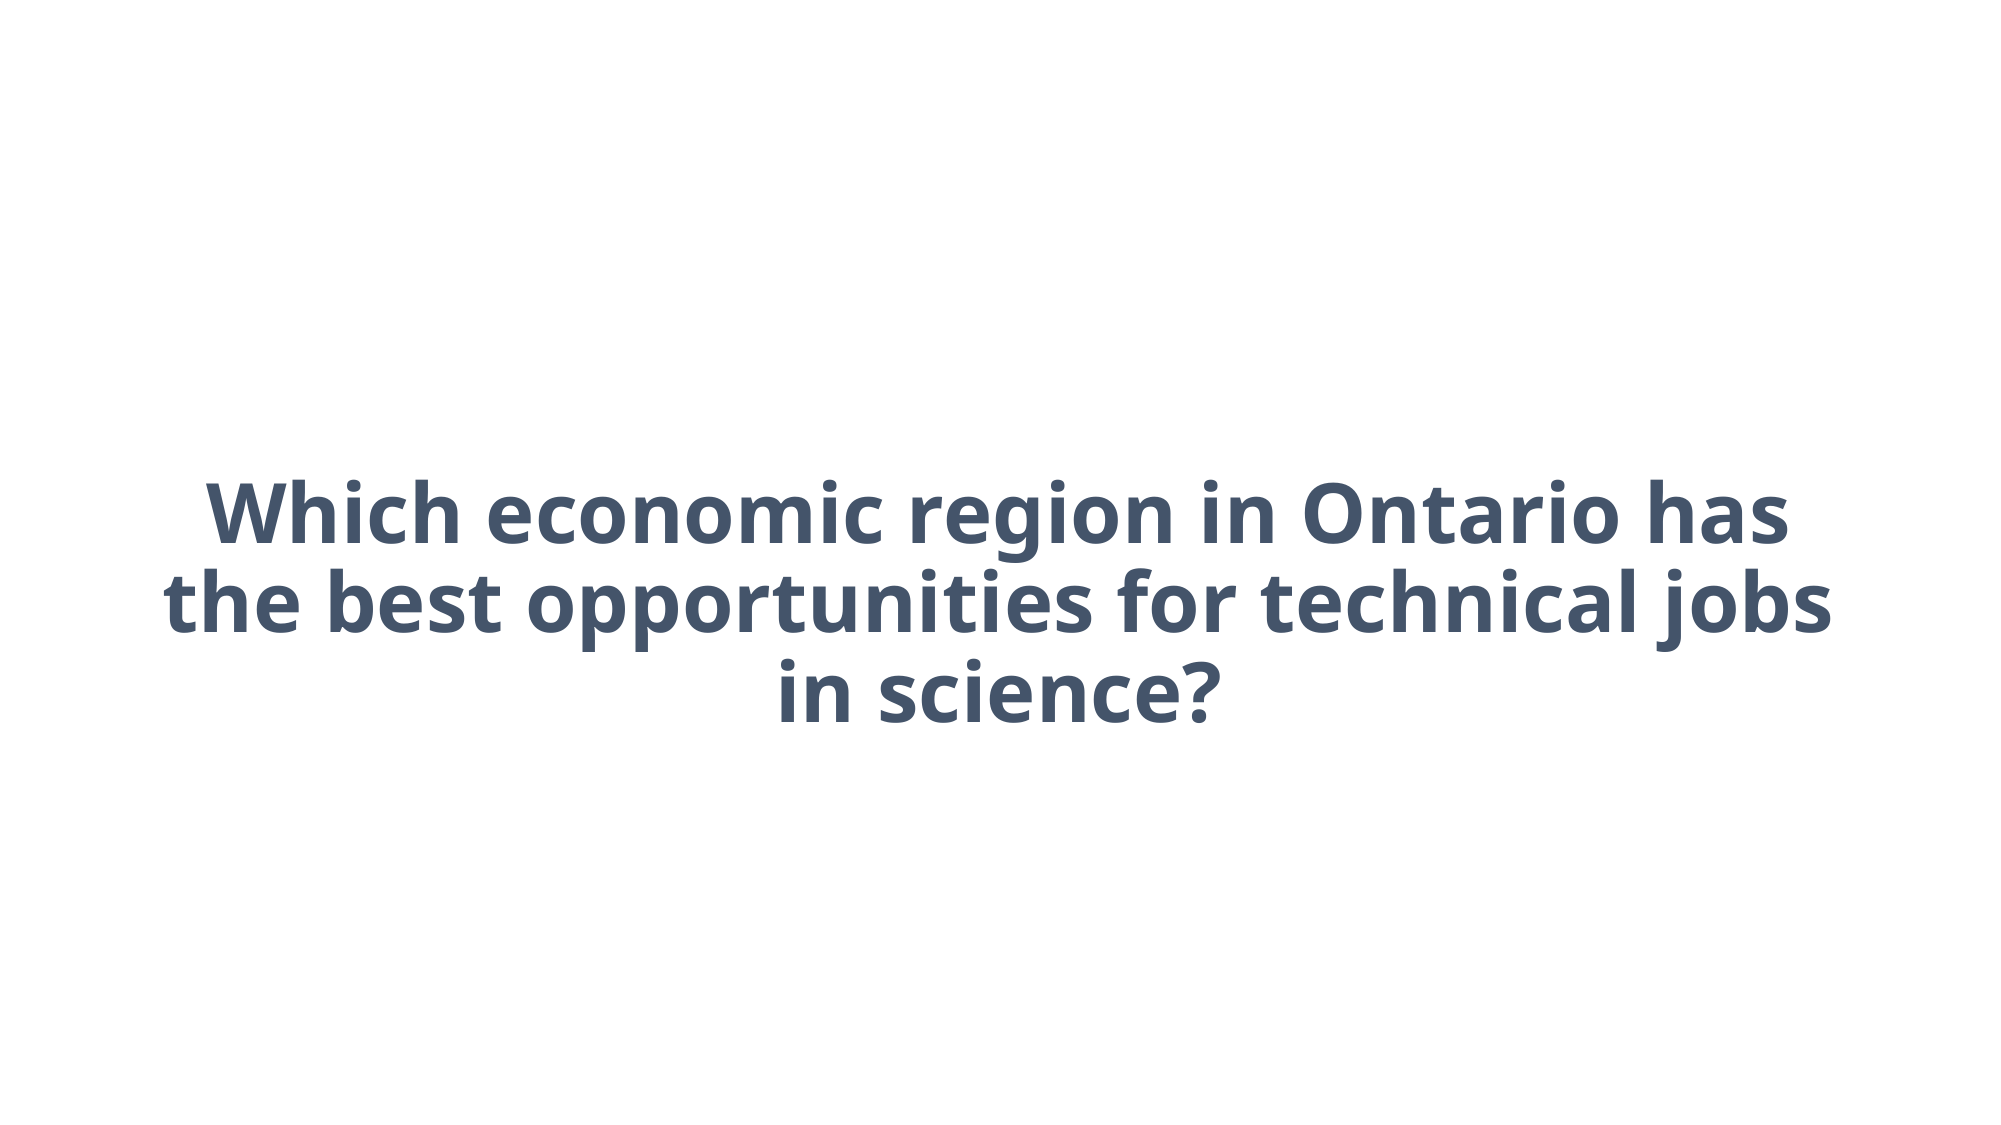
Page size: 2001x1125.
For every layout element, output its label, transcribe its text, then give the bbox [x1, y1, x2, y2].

title Which economic region in Ontario has the best opportunities for technical jobs in science? [136, 280, 1862, 749]
